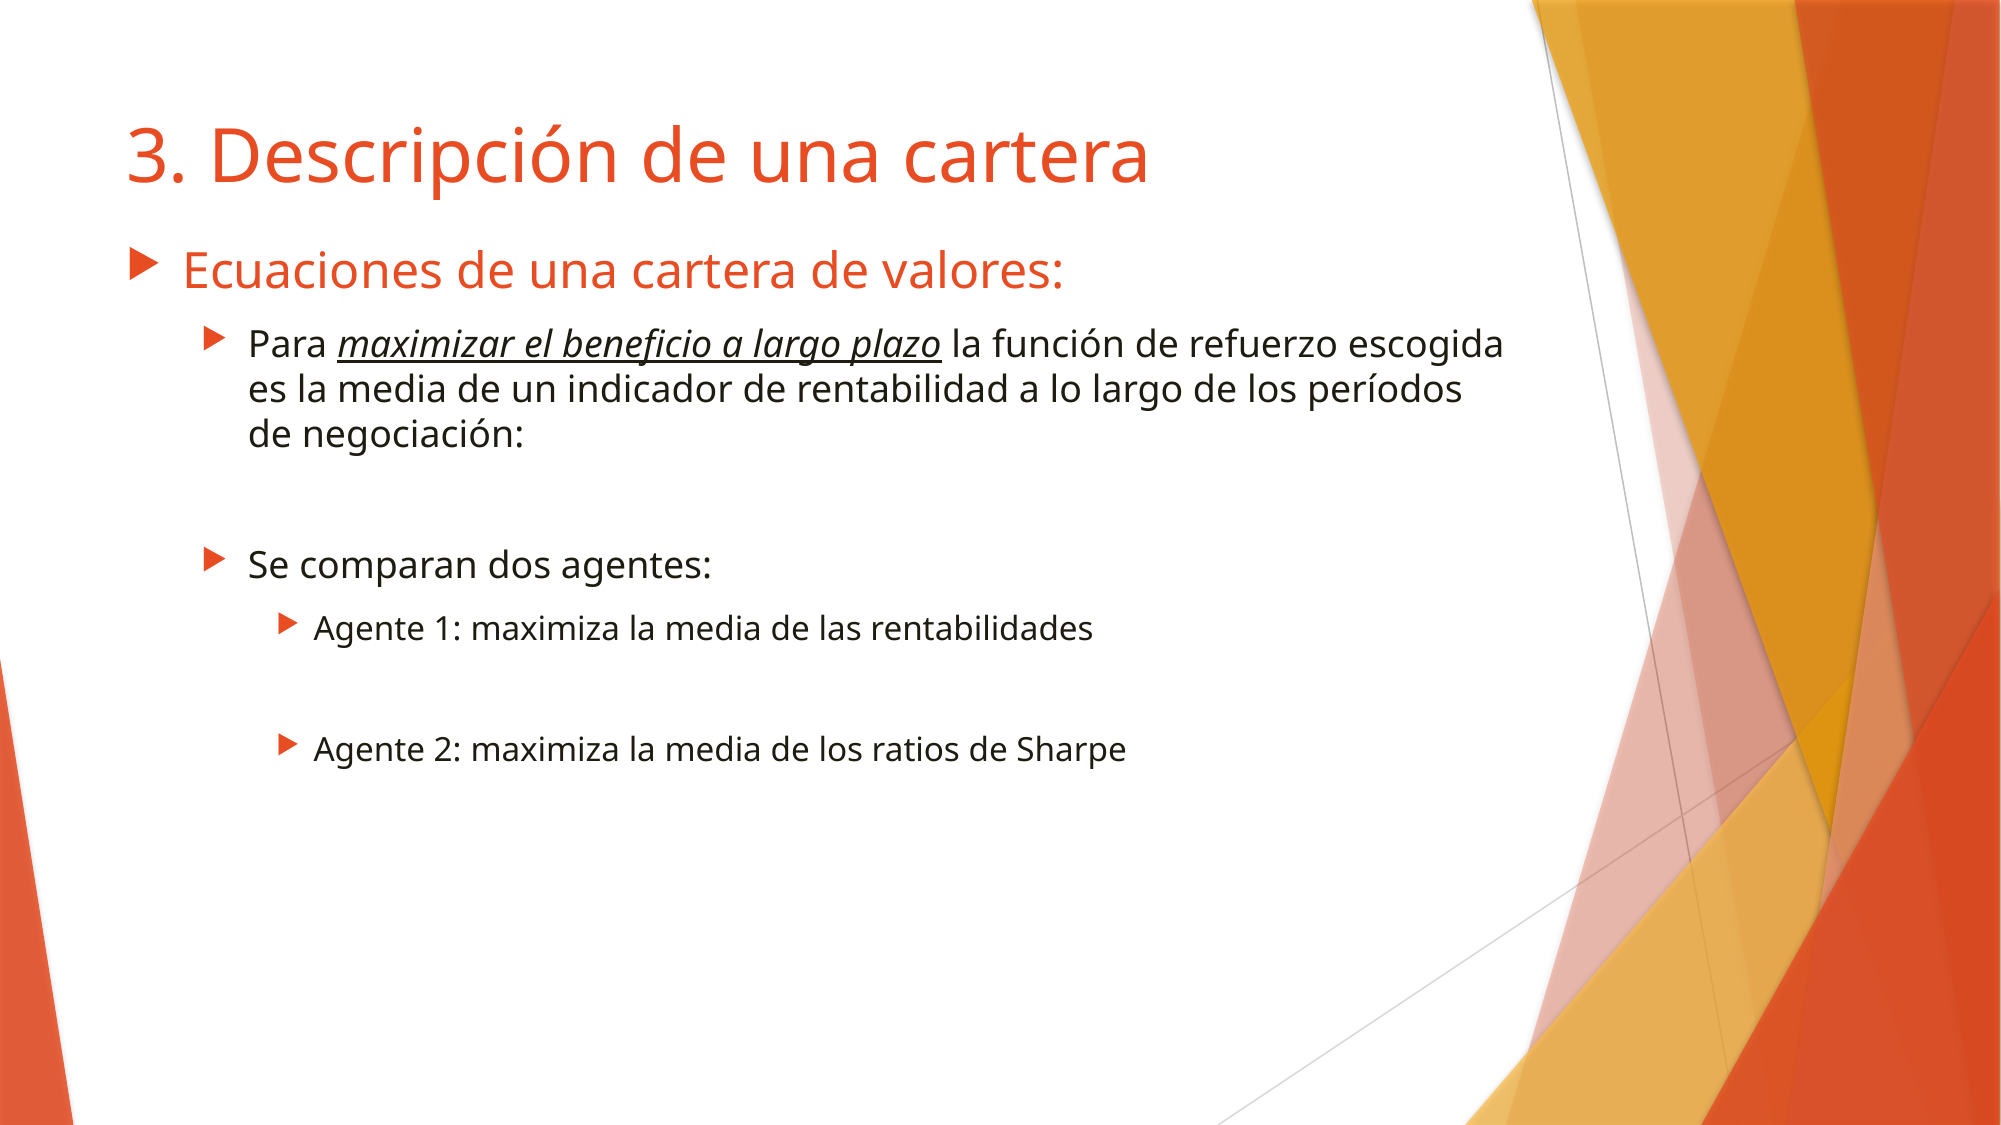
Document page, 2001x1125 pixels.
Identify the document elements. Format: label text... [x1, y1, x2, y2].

title 3. Descripción de una cartera [111, 99, 1522, 211]
